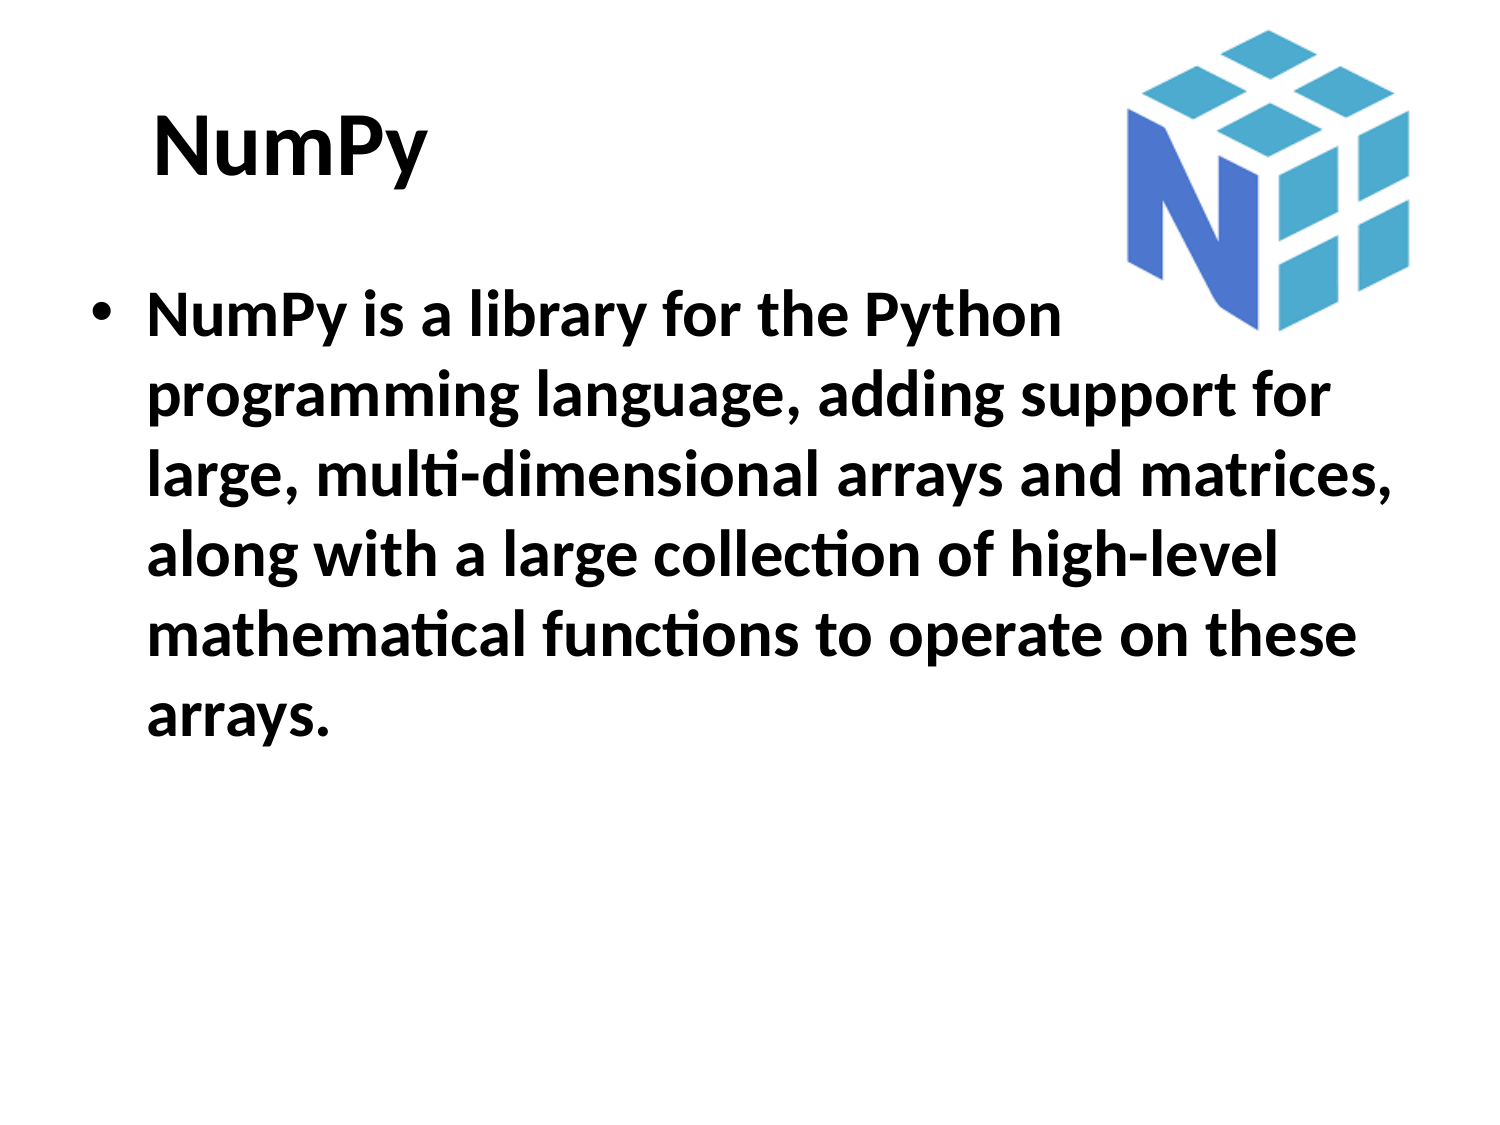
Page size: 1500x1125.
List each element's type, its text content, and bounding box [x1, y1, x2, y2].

picture [1087, 0, 1451, 363]
list NumPy is a library for the Python programming language, adding support for large, multi-dimensional arrays and matrices, along with a large collection of high-level mathematical functions to operate on these arrays. [75, 262, 1425, 1005]
title NumPy [75, 45, 1082, 233]
